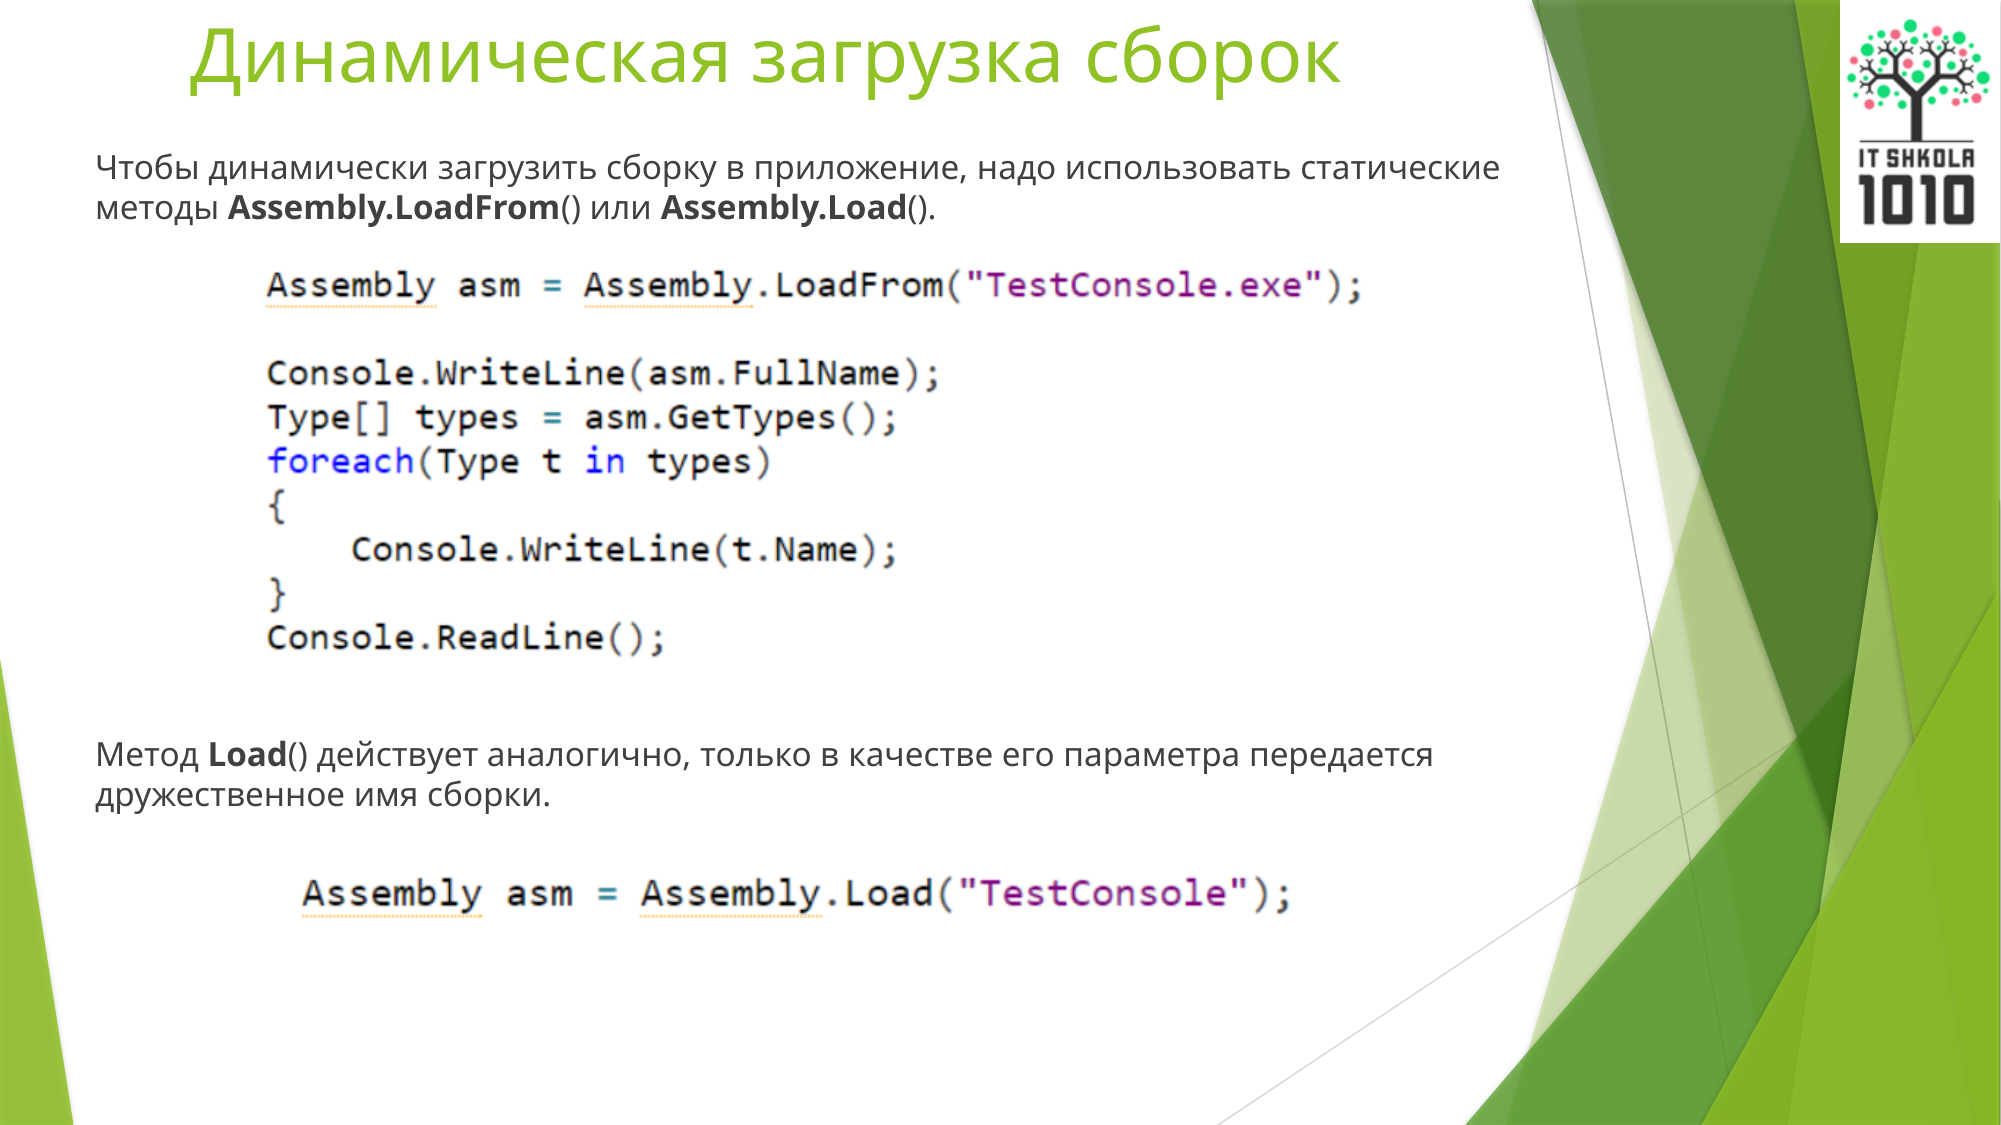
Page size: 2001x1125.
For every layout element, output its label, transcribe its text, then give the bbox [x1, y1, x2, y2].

picture [302, 870, 1321, 944]
title Динамическая загрузка сборок [0, 0, 1534, 112]
list Чтобы динамически загрузить сборку в приложение, надо использовать статические методы Assembly.LoadFrom() или Assembly.Load(). Метод Load() действует аналогично, только в качестве его параметра передается дружественное имя сборки. [80, 139, 1543, 1107]
picture [1839, 0, 2000, 243]
picture [260, 266, 1376, 671]
